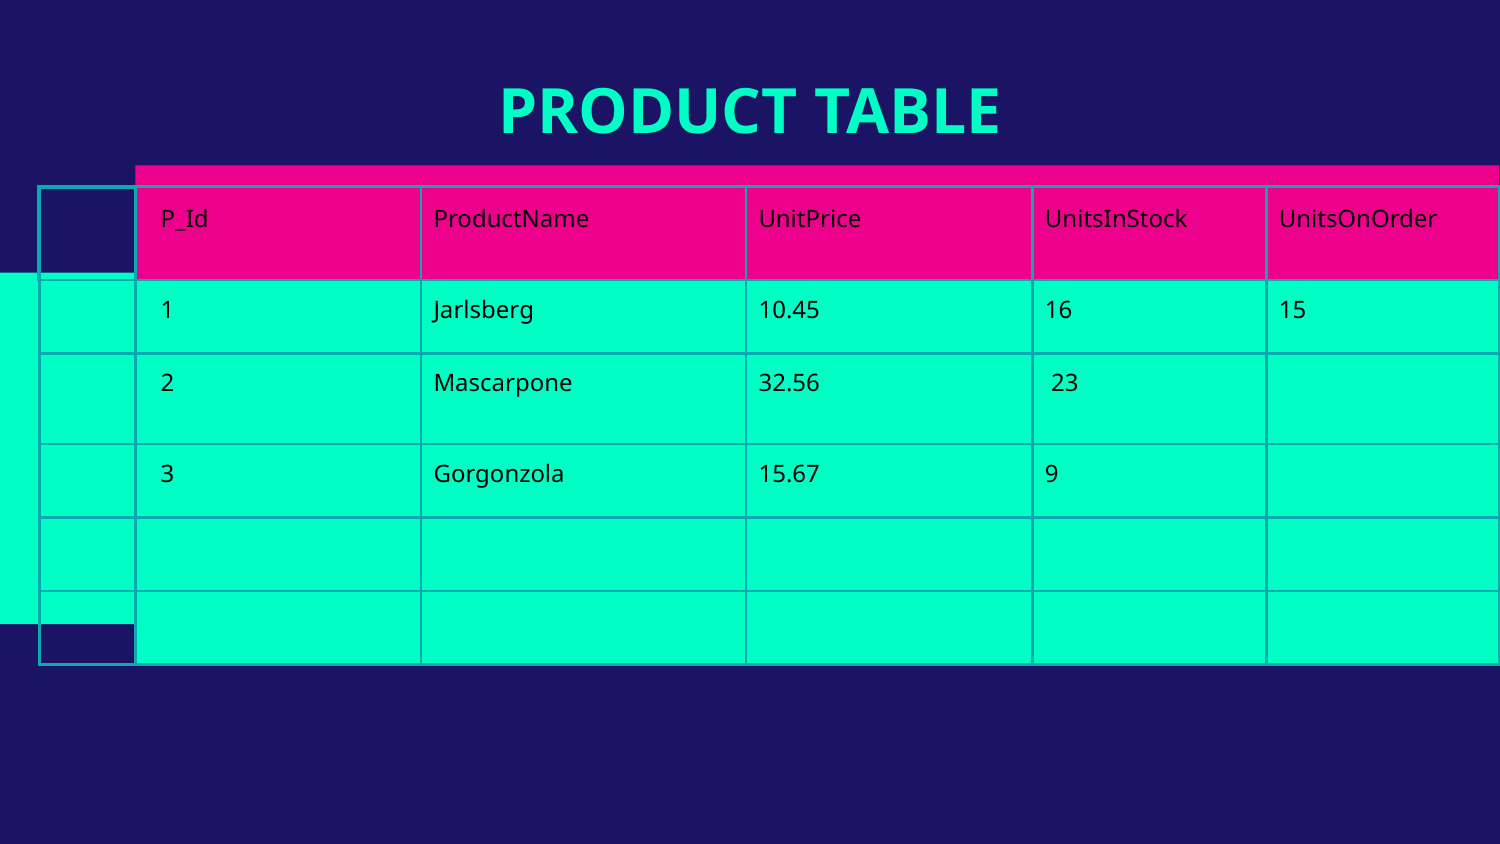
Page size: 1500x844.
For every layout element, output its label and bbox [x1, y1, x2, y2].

table_cell [137, 519, 420, 590]
table_cell [747, 519, 1031, 590]
table_cell [1034, 592, 1265, 663]
table_cell [1034, 281, 1265, 352]
table_cell [137, 355, 420, 443]
text_box [135, 165, 1500, 185]
table_cell [41, 445, 134, 516]
table_cell [422, 519, 745, 590]
table_cell [747, 355, 1031, 443]
table_header [41, 189, 134, 279]
table_cell [422, 281, 745, 352]
table_cell [1268, 281, 1498, 352]
table_cell [1268, 592, 1498, 663]
table_cell [41, 592, 134, 663]
table_cell [747, 445, 1031, 516]
table_cell [1268, 355, 1498, 443]
table_cell [41, 355, 134, 443]
table_cell [41, 281, 134, 352]
table_header [137, 188, 420, 279]
table_header [1268, 188, 1498, 279]
table_cell [747, 281, 1031, 352]
table_cell [1268, 445, 1498, 516]
table_cell [422, 445, 745, 516]
table_header [747, 188, 1031, 279]
table_cell [1034, 519, 1265, 590]
table_header [422, 188, 745, 279]
table_cell [422, 355, 745, 443]
table_cell [422, 592, 745, 663]
table_cell [1268, 519, 1498, 590]
table_cell [137, 445, 420, 516]
table_cell [1034, 445, 1265, 516]
table_cell [41, 519, 134, 590]
table_cell [137, 281, 420, 352]
table_cell [1034, 355, 1265, 443]
table_cell [137, 592, 420, 663]
table_header [1034, 188, 1265, 279]
table_cell [747, 592, 1031, 663]
title [209, 56, 1291, 166]
